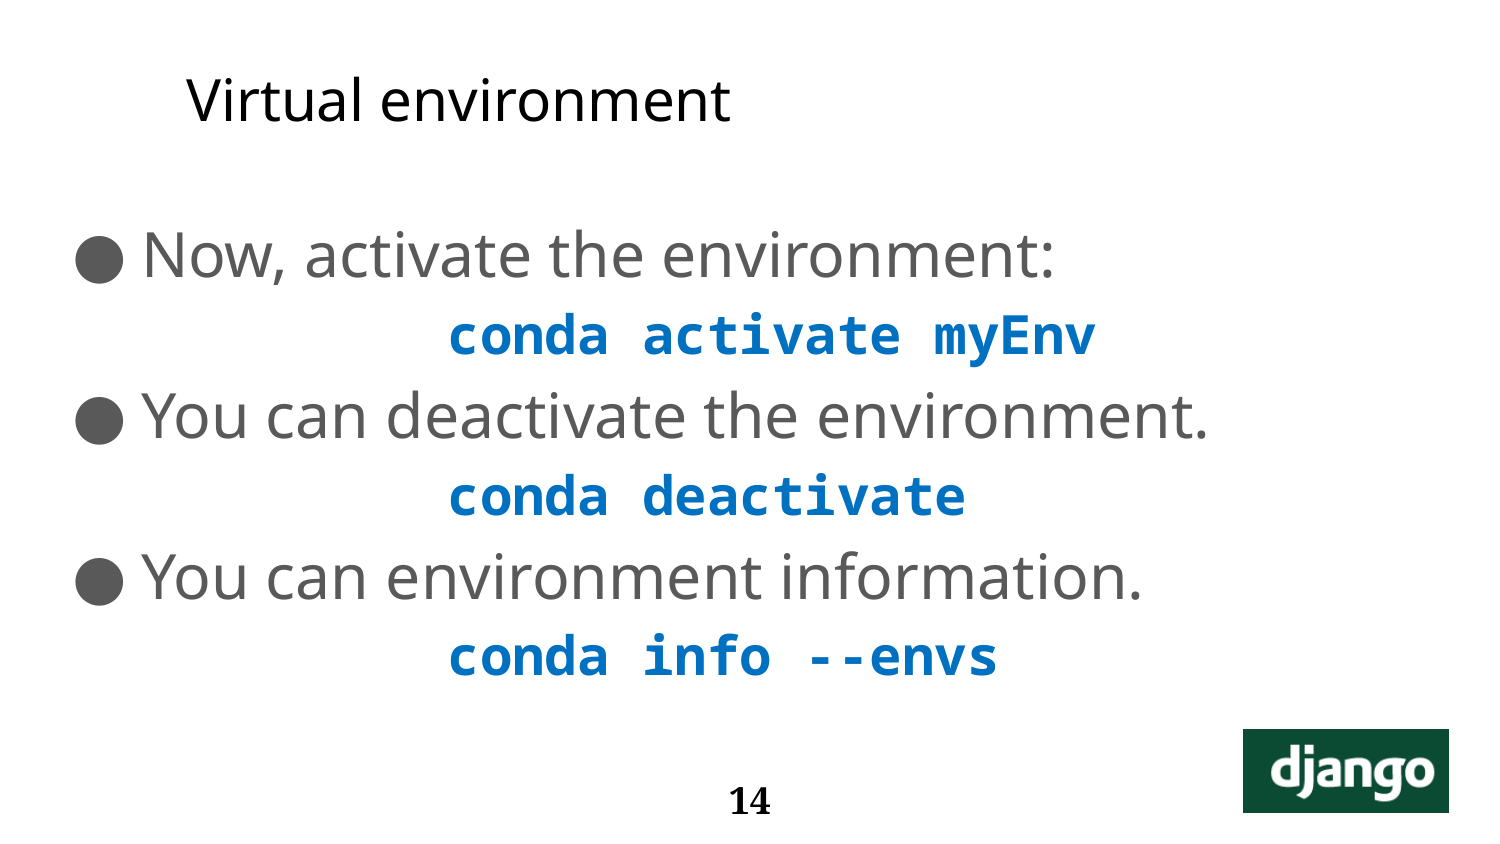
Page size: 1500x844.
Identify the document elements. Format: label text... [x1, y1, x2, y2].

title Virtual environment [171, 48, 1449, 143]
list Now, activate the environment: conda activate myEnv You can deactivate the environment. conda deactivate You can environment information. conda info --envs [51, 189, 1478, 750]
picture [1243, 729, 1450, 814]
text_box 14 [575, 756, 925, 835]
